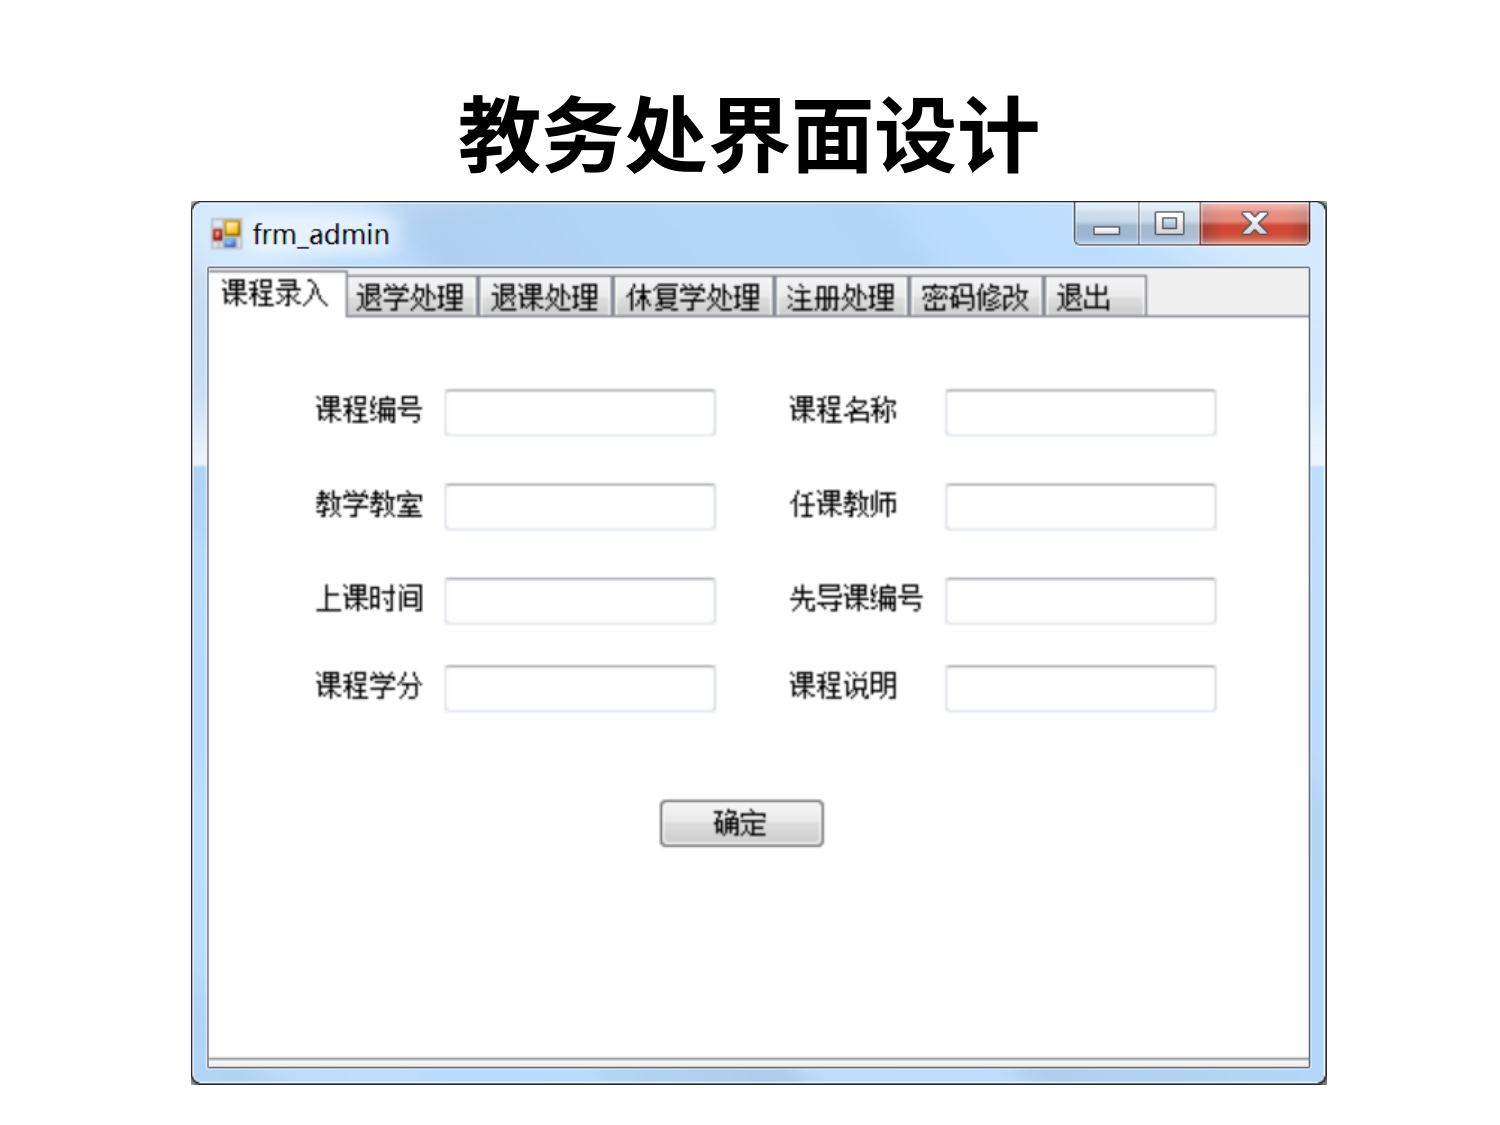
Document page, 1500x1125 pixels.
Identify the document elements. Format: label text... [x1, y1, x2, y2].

title 教务处界面设计 [0, 75, 1500, 192]
picture [191, 201, 1327, 1085]
